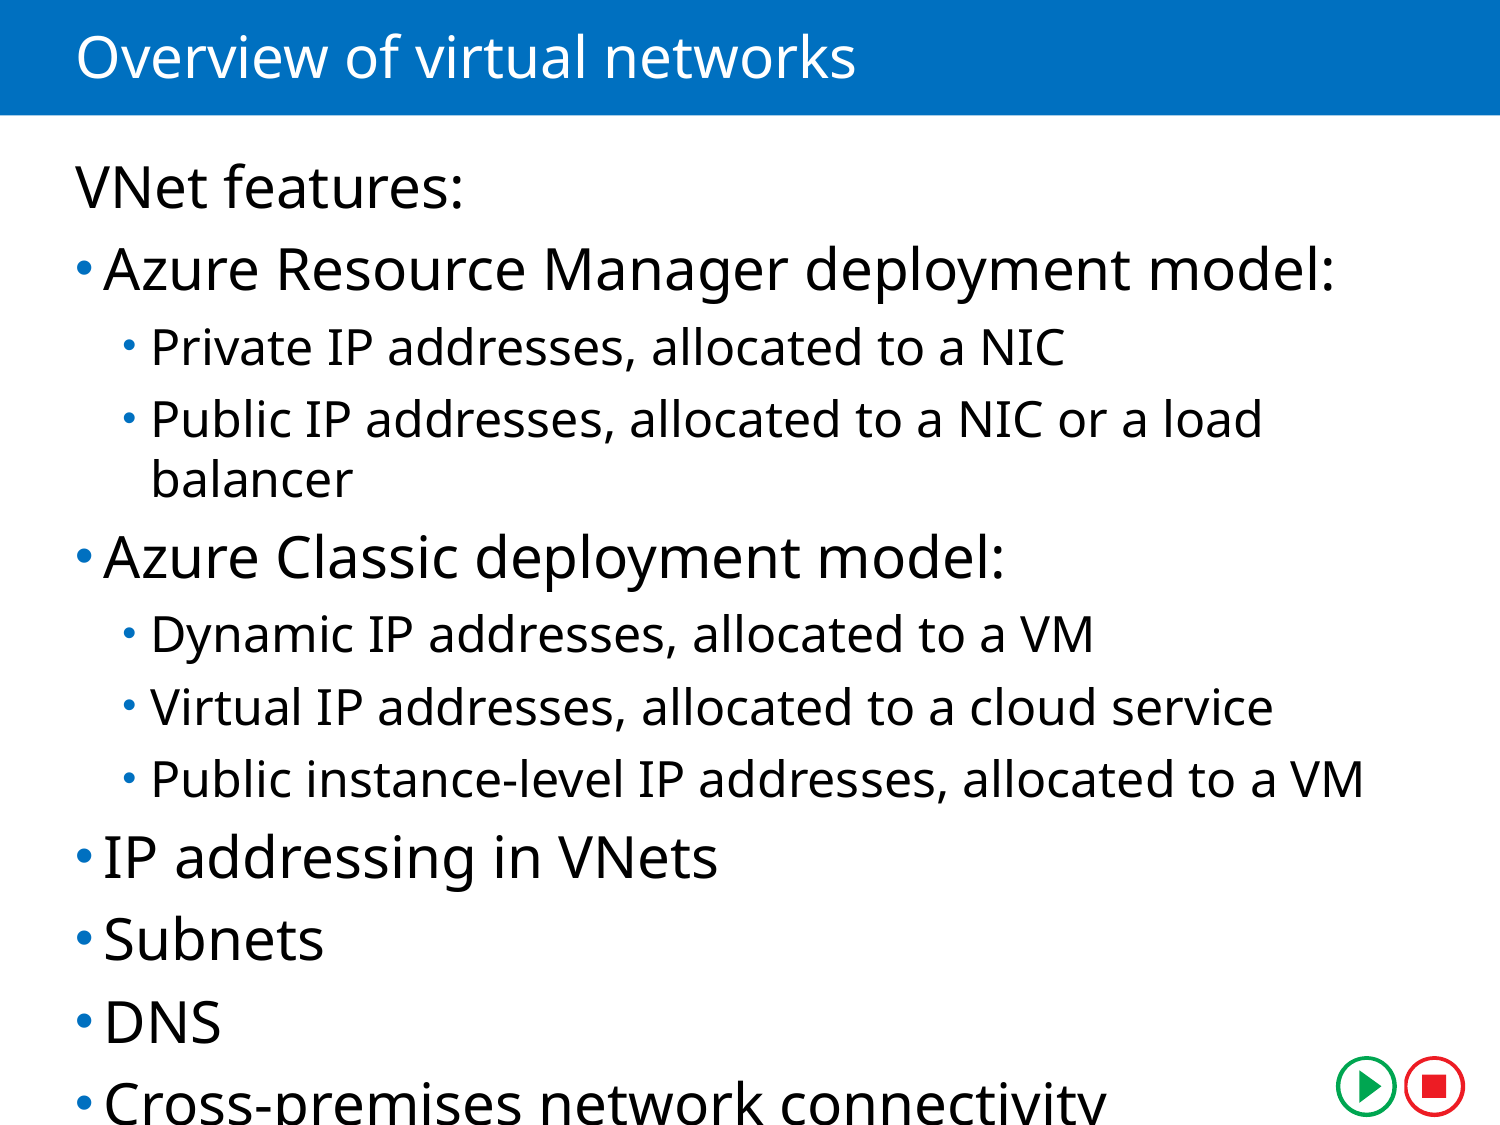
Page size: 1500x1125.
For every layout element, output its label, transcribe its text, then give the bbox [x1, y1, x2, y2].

title Overview of virtual networks [75, 0, 1351, 122]
picture [1335, 1056, 1398, 1118]
text_box VNet features: Azure Resource Manager deployment model: Private IP addresses, allocated to a NIC Public IP addresses, allocated to a NIC or a load balancer Azure Classic deployment model: Dynamic IP addresses, allocated to a VM Virtual IP addresses, allocated to a cloud service Public instance-level IP addresses, allocated to a VM IP addressing in VNets Subnets DNS Cross-premises network connectivity [75, 149, 1433, 995]
picture [1404, 1056, 1466, 1118]
